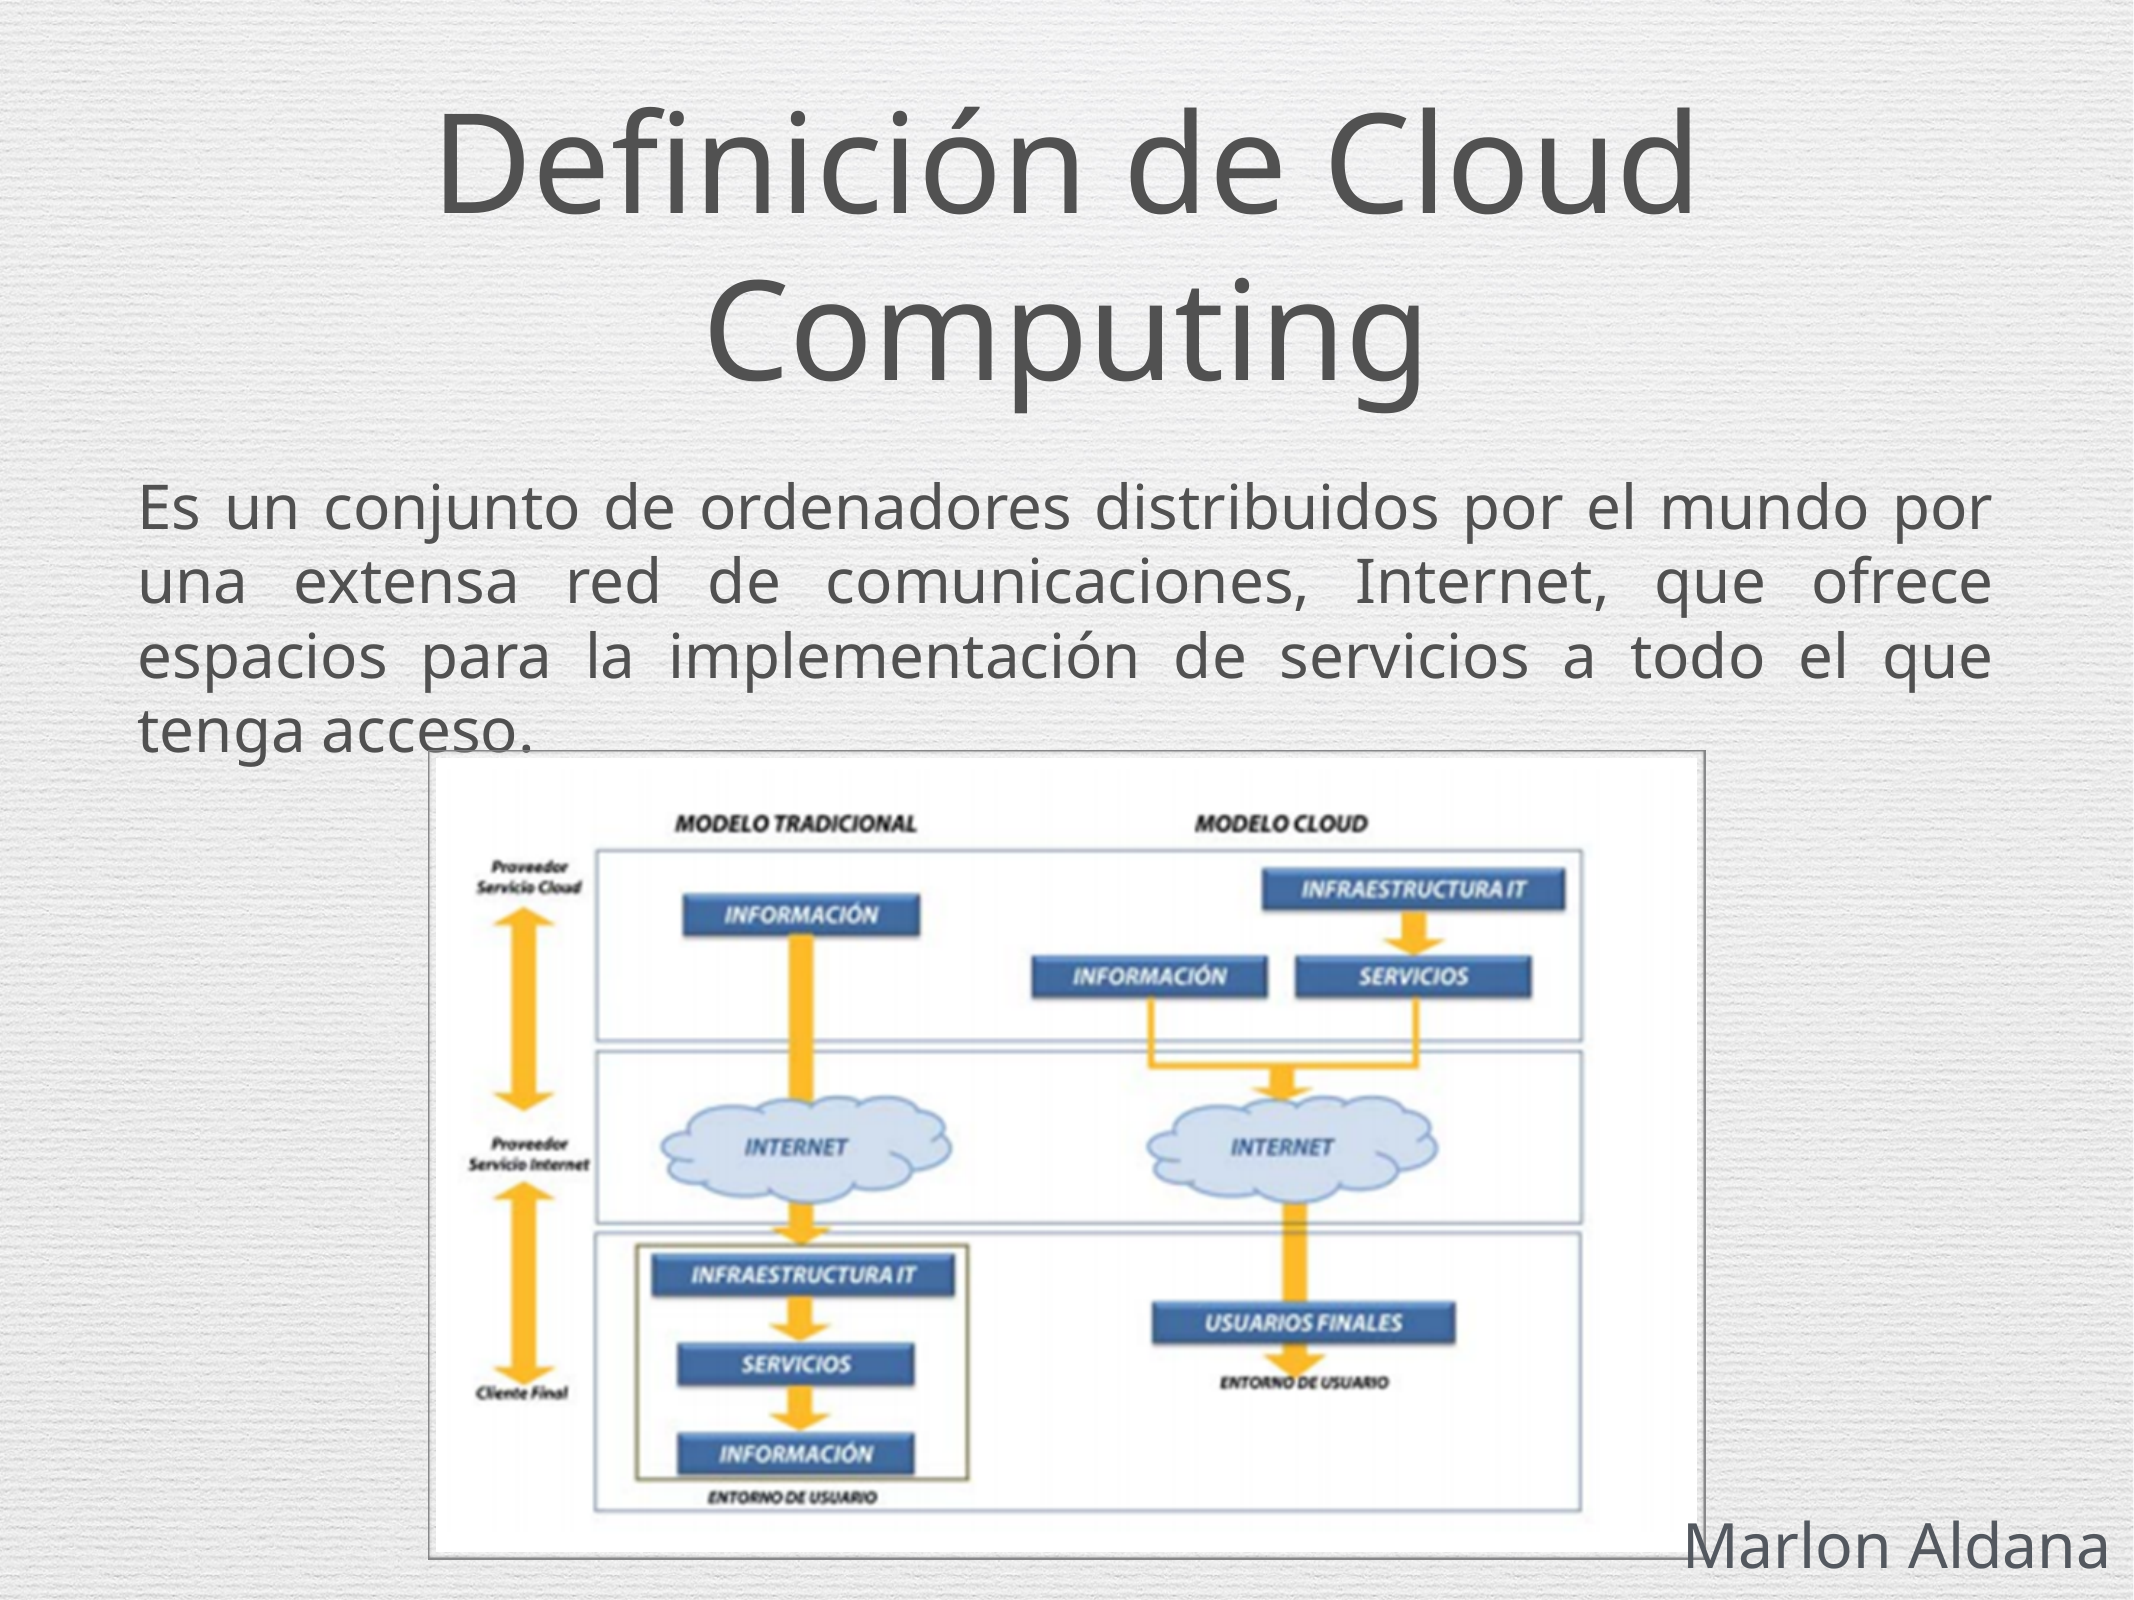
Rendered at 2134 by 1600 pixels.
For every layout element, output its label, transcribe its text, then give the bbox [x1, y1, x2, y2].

picture [0, 0, 2134, 1600]
title Definición de Cloud Computing [128, 84, 2005, 399]
text_box Marlon Aldana [1502, 1497, 2121, 1590]
list Es un conjunto de ordenadores distribuidos por el mundo por una extensa red de comunicaciones, Internet, que ofrece espacios para la implementación de servicios a todo el que tenga acceso. [128, 457, 2005, 1397]
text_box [427, 749, 1706, 1561]
